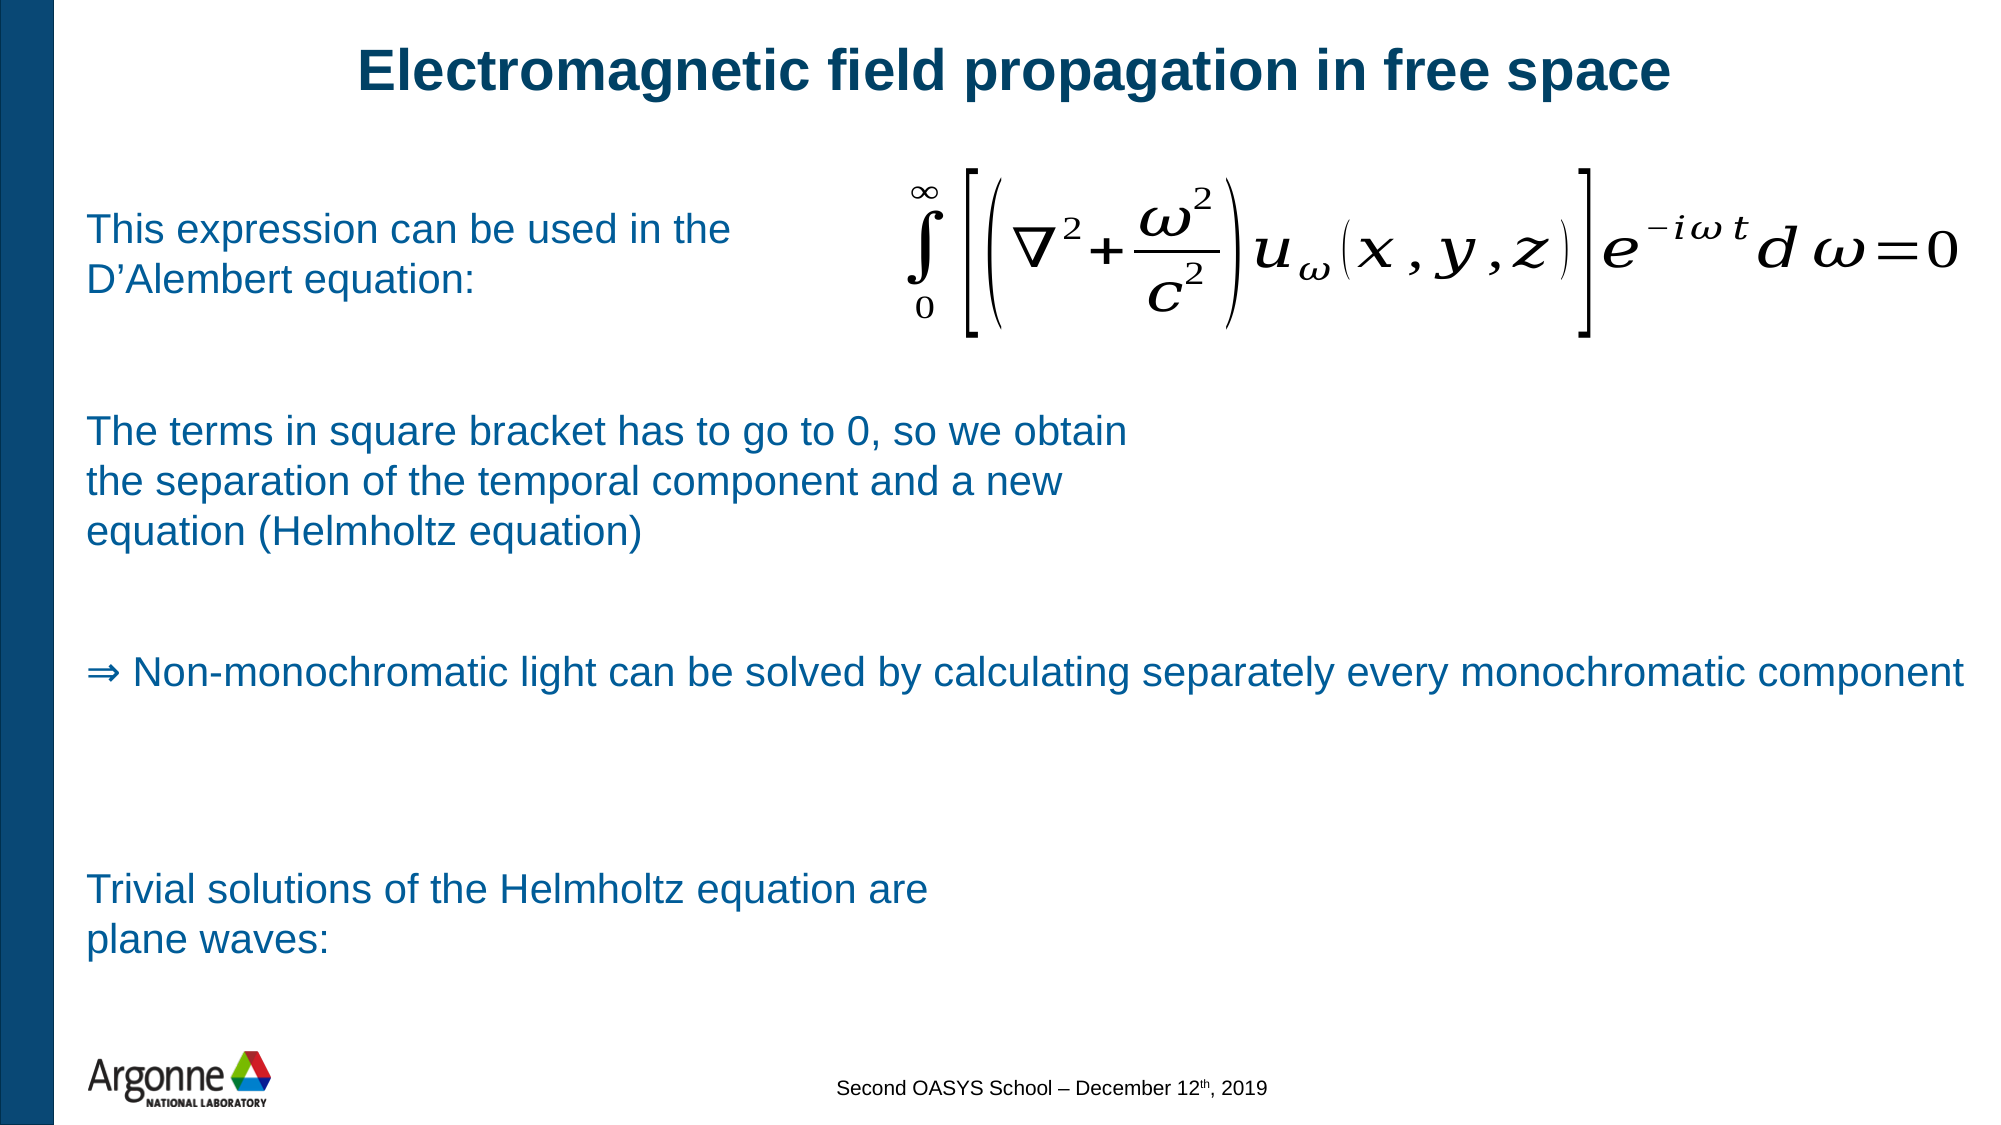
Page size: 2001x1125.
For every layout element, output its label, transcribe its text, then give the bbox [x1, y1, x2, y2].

footer Second OASYS School – December 12th, 2019 [428, 1067, 1676, 1107]
text_box This expression can be used in the D’Alembert equation: [71, 194, 898, 310]
text_box The terms in square bracket has to go to 0, so we obtain the separation of the temporal component and a new equation (Helmholtz equation) [71, 396, 1164, 562]
text_box ⇒ Non-monochromatic light can be solved by calculating separately every monochromatic component [71, 637, 1981, 703]
title Electromagnetic field propagation in free space [99, 26, 1932, 109]
picture [88, 1051, 271, 1107]
text_box Trivial solutions of the Helmholtz equation are plane waves: [71, 854, 1005, 970]
